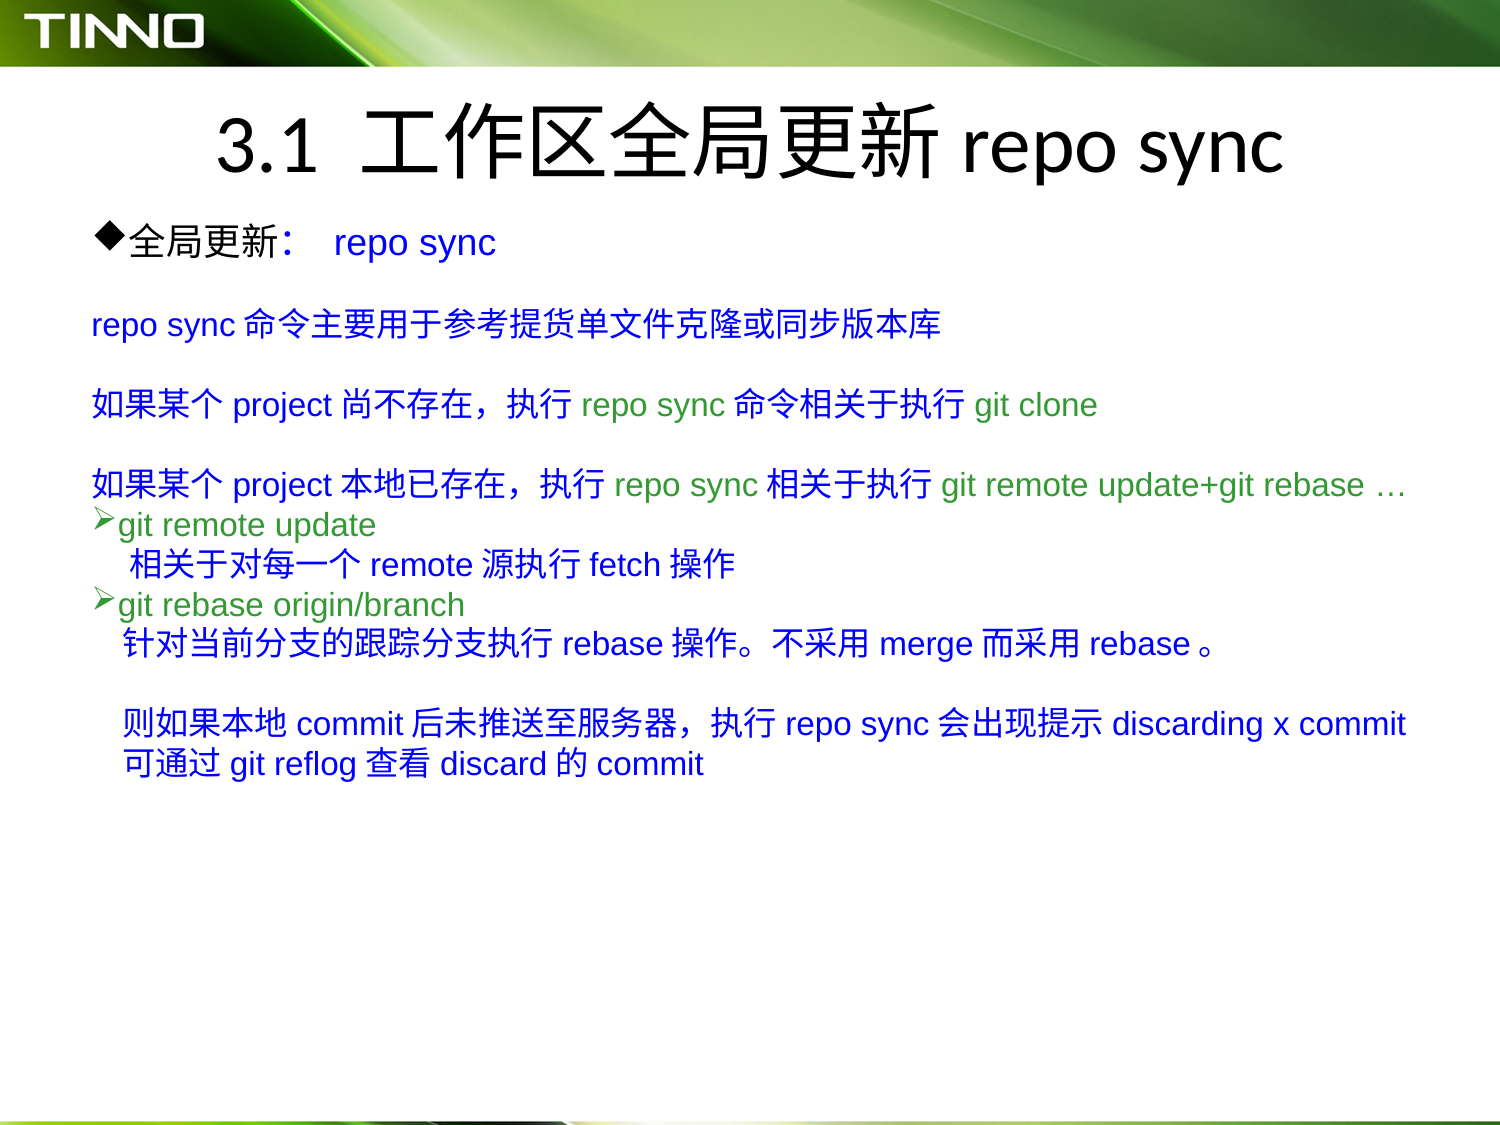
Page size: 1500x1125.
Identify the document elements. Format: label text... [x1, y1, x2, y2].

title 3.1 工作区全局更新repo sync [75, 45, 1425, 233]
picture [0, 0, 1500, 1125]
text_box 全局更新： repo sync repo sync命令主要用于参考提货单文件克隆或同步版本库 如果某个project尚不存在，执行repo sync命令相关于执行git clone 如果某个project本地已存在，执行repo sync相关于执行git remote update+git rebase … git remote update 相关于对每一个remote源执行fetch操作 git rebase origin/branch 针对当前分支的跟踪分支执行rebase操作。不采用merge而采用rebase。 则如果本地commit后未推送至服务器，执行repo sync会出现提示discarding x commit 可通过git reflog查看discard的commit [76, 210, 1427, 809]
